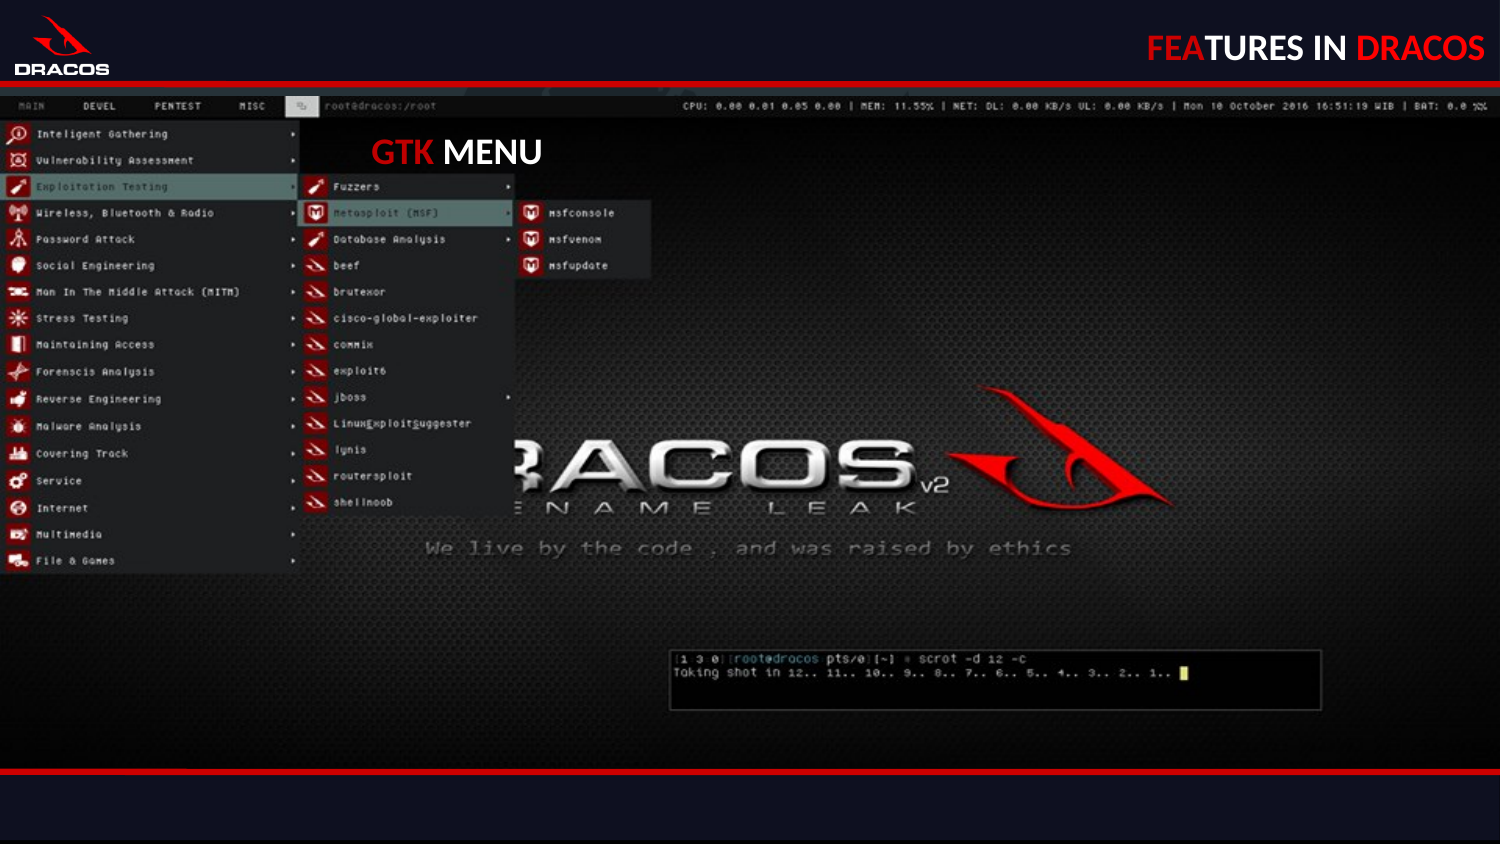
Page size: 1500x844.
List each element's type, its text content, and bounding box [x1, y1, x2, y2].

picture [14, 15, 109, 76]
text_box [0, 0, 1500, 83]
text_box FEATURES IN DRACOS [1132, 15, 1500, 75]
picture [0, 86, 1500, 844]
